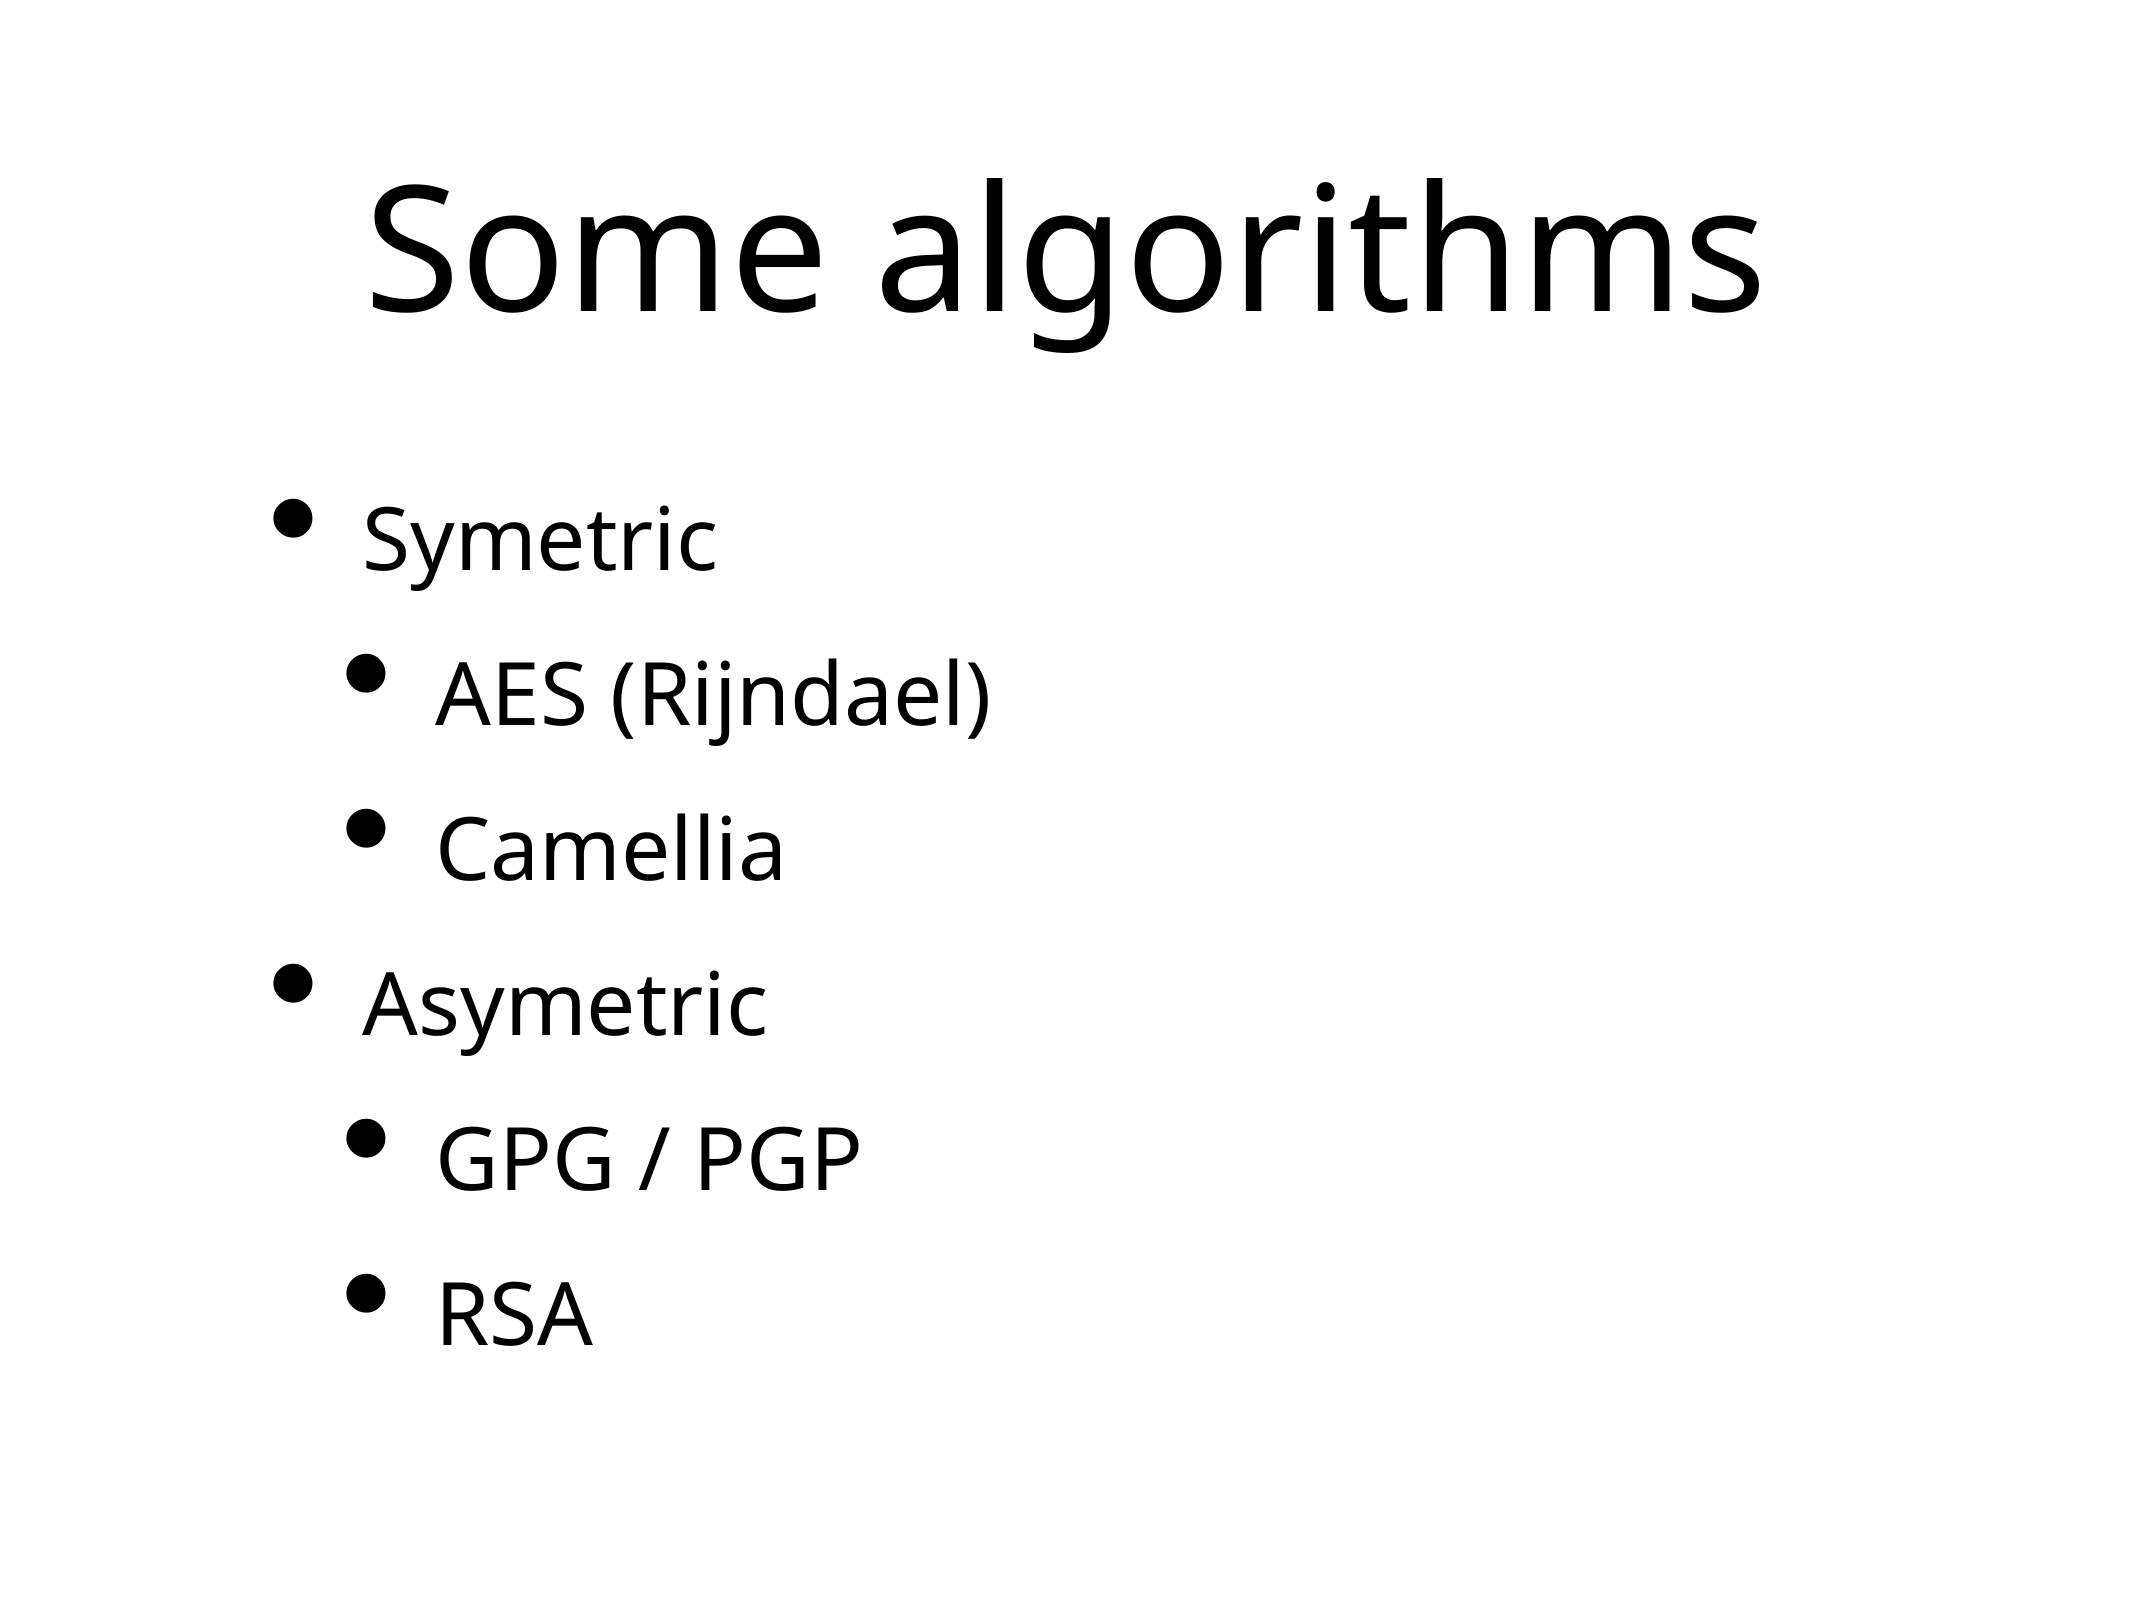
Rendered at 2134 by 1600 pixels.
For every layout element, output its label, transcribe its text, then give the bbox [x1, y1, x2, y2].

list Symetric AES (Rijndael) Camellia Asymetric GPG / PGP RSA [207, 361, 1926, 1484]
title Some algorithms [207, 41, 1926, 361]
